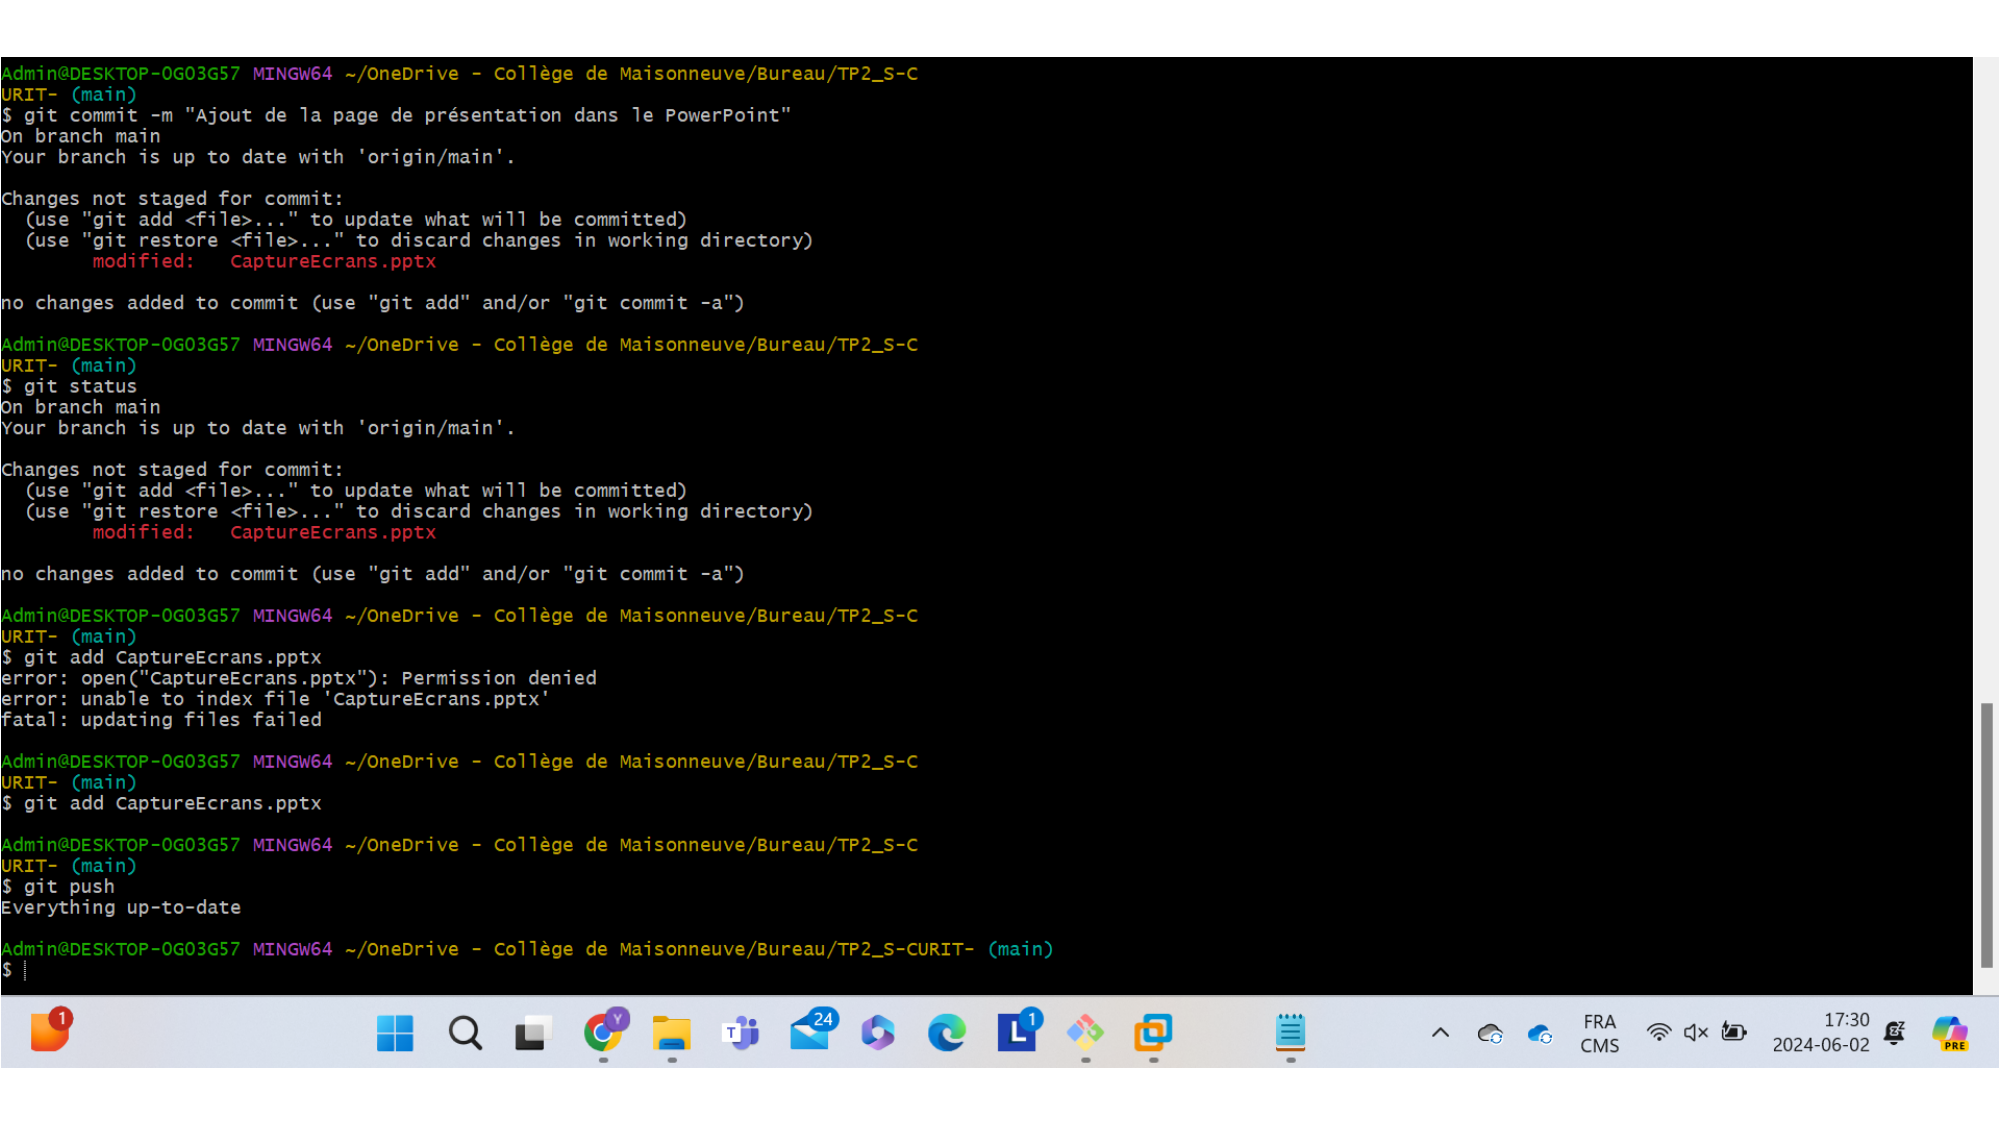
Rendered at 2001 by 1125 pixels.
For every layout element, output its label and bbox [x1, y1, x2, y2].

picture [0, 56, 2000, 1069]
